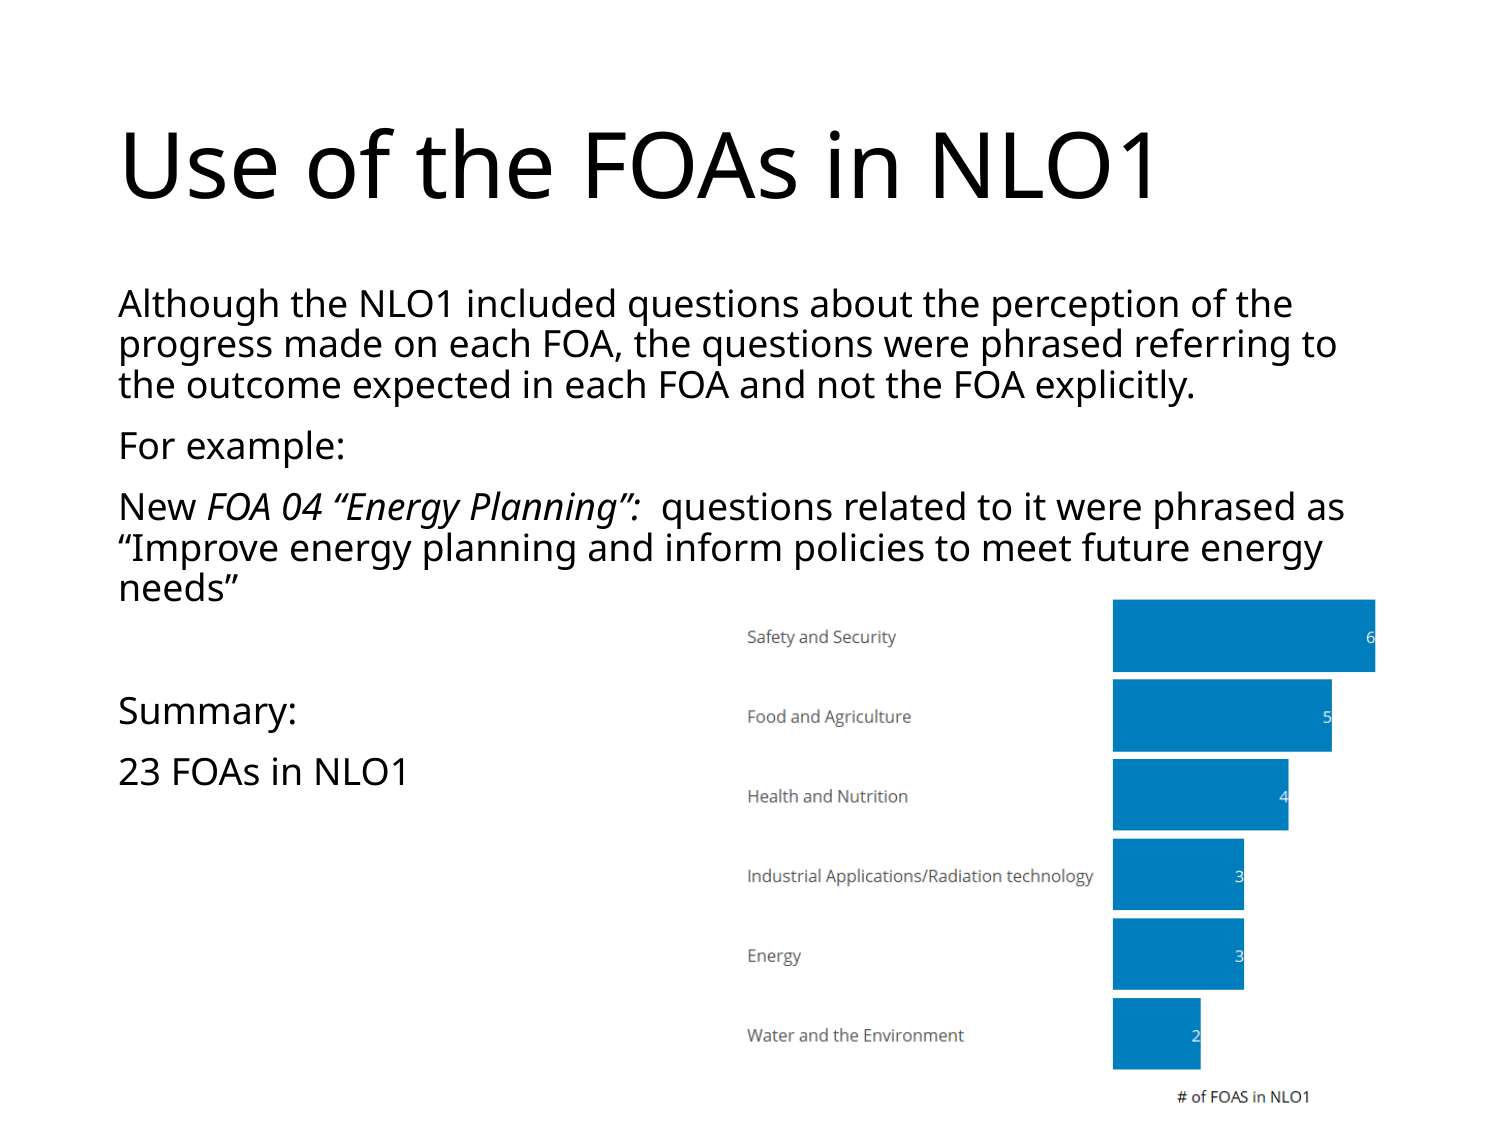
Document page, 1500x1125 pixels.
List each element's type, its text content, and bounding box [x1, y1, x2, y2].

title Use of the FOAs in NLO1 [103, 59, 1397, 277]
list Although the NLO1 included questions about the perception of the progress made on each FOA, the questions were phrased referring to the outcome expected in each FOA and not the FOA explicitly. For example: New FOA 04 “Energy Planning”: questions related to it were phrased as “Improve energy planning and inform policies to meet future energy needs” Summary: 23 FOAs in NLO1 [103, 277, 1397, 992]
picture [739, 581, 1398, 1114]
